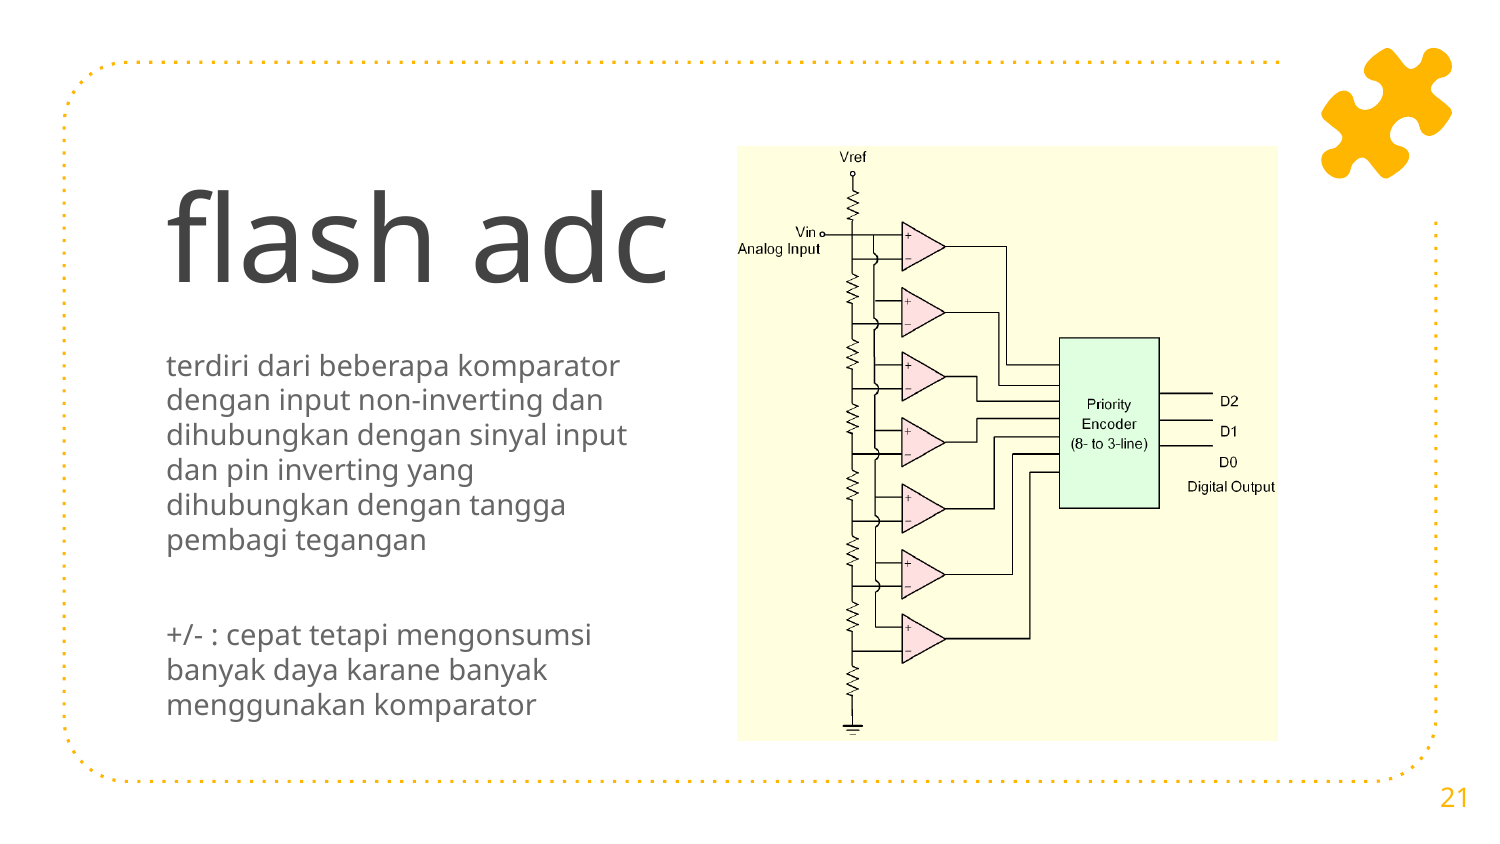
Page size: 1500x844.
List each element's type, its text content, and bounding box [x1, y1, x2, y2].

text_box [1321, 47, 1452, 179]
title flash adc [151, 146, 734, 287]
picture [736, 145, 1278, 742]
list terdiri dari beberapa komparator dengan input non-inverting dan dihubungkan dengan sinyal input dan pin inverting yang dihubungkan dengan tangga pembagi tegangan +/- : cepat tetapi mengonsumsi banyak daya karane banyak menggunakan komparator [151, 331, 644, 668]
slide_number 21 [1411, 753, 1500, 844]
